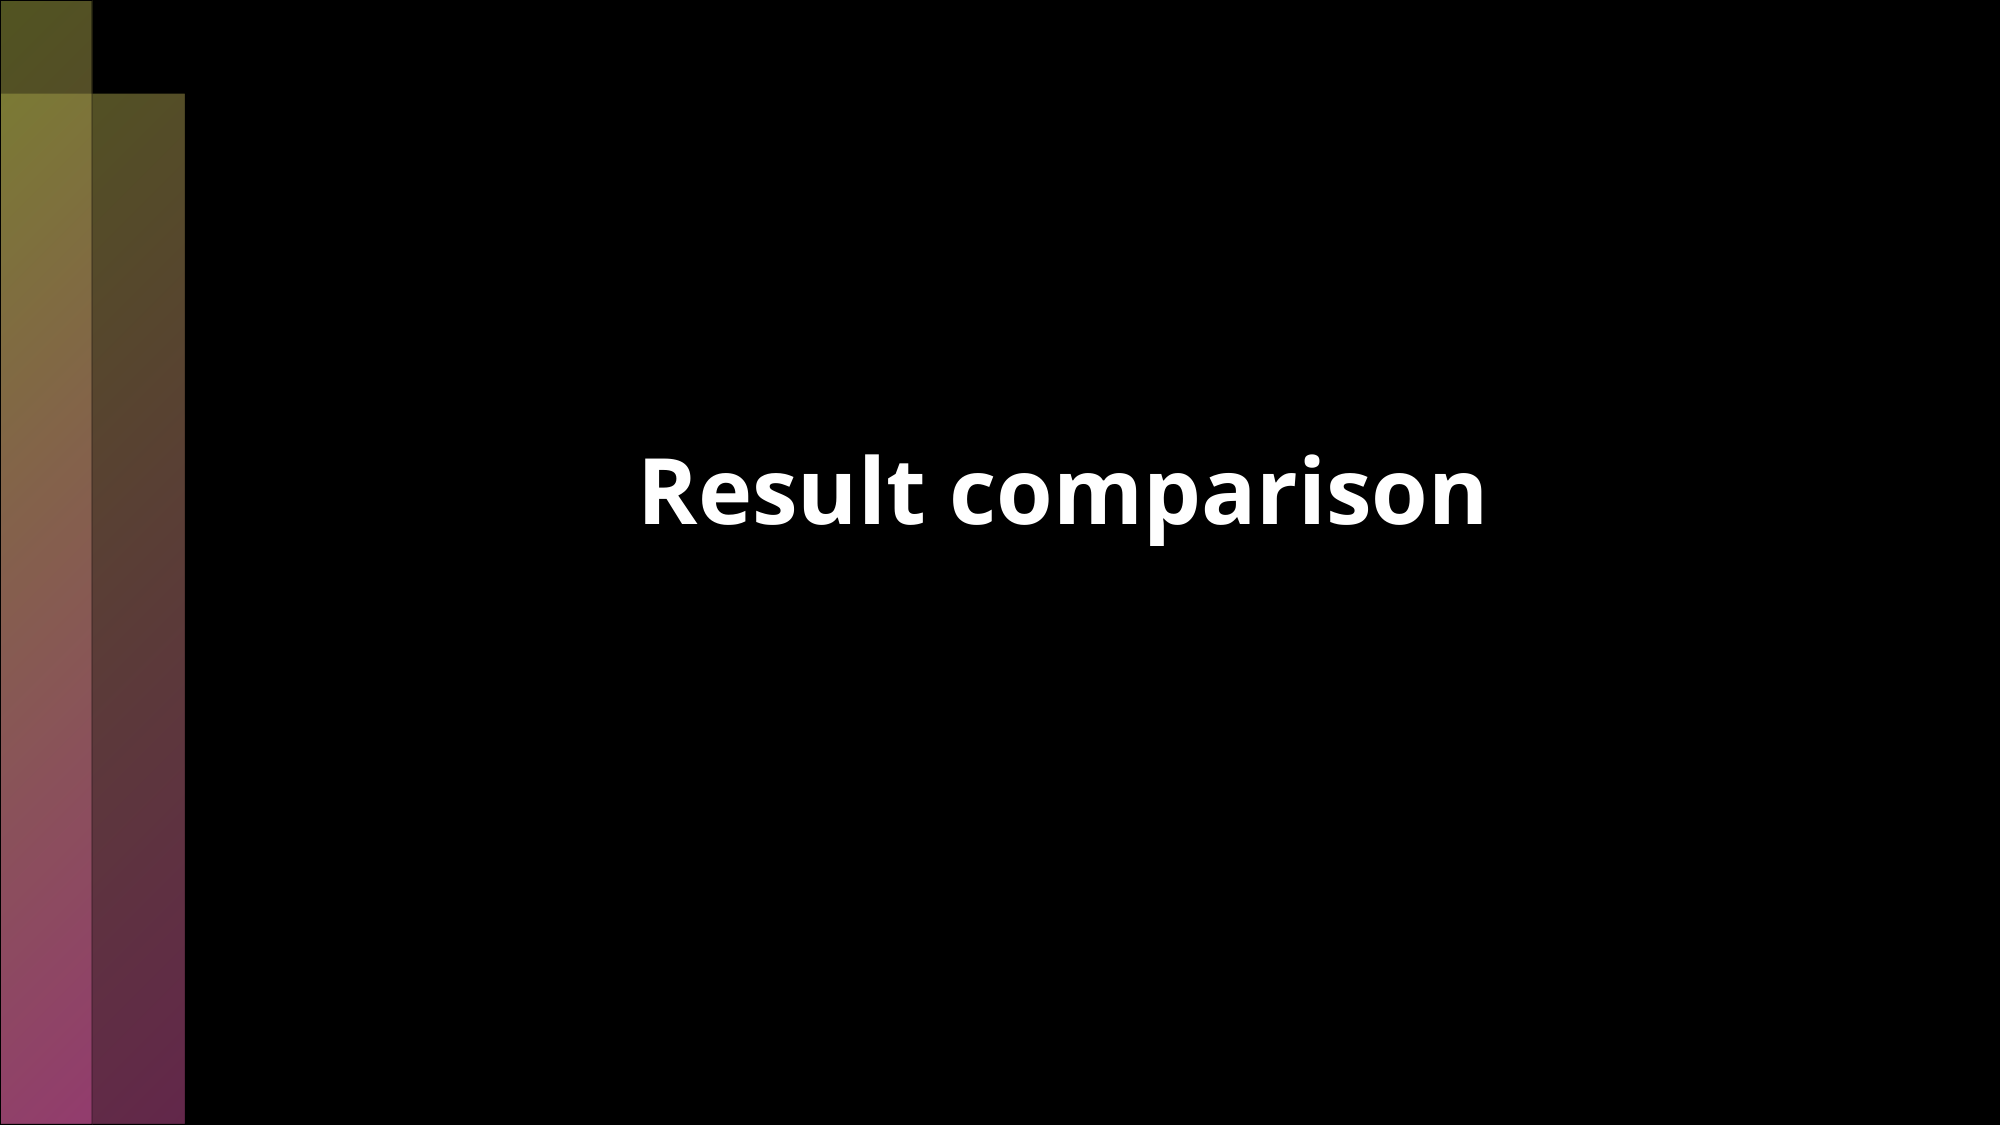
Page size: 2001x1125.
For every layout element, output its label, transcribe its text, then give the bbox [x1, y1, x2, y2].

title Result comparison [622, 424, 1538, 583]
